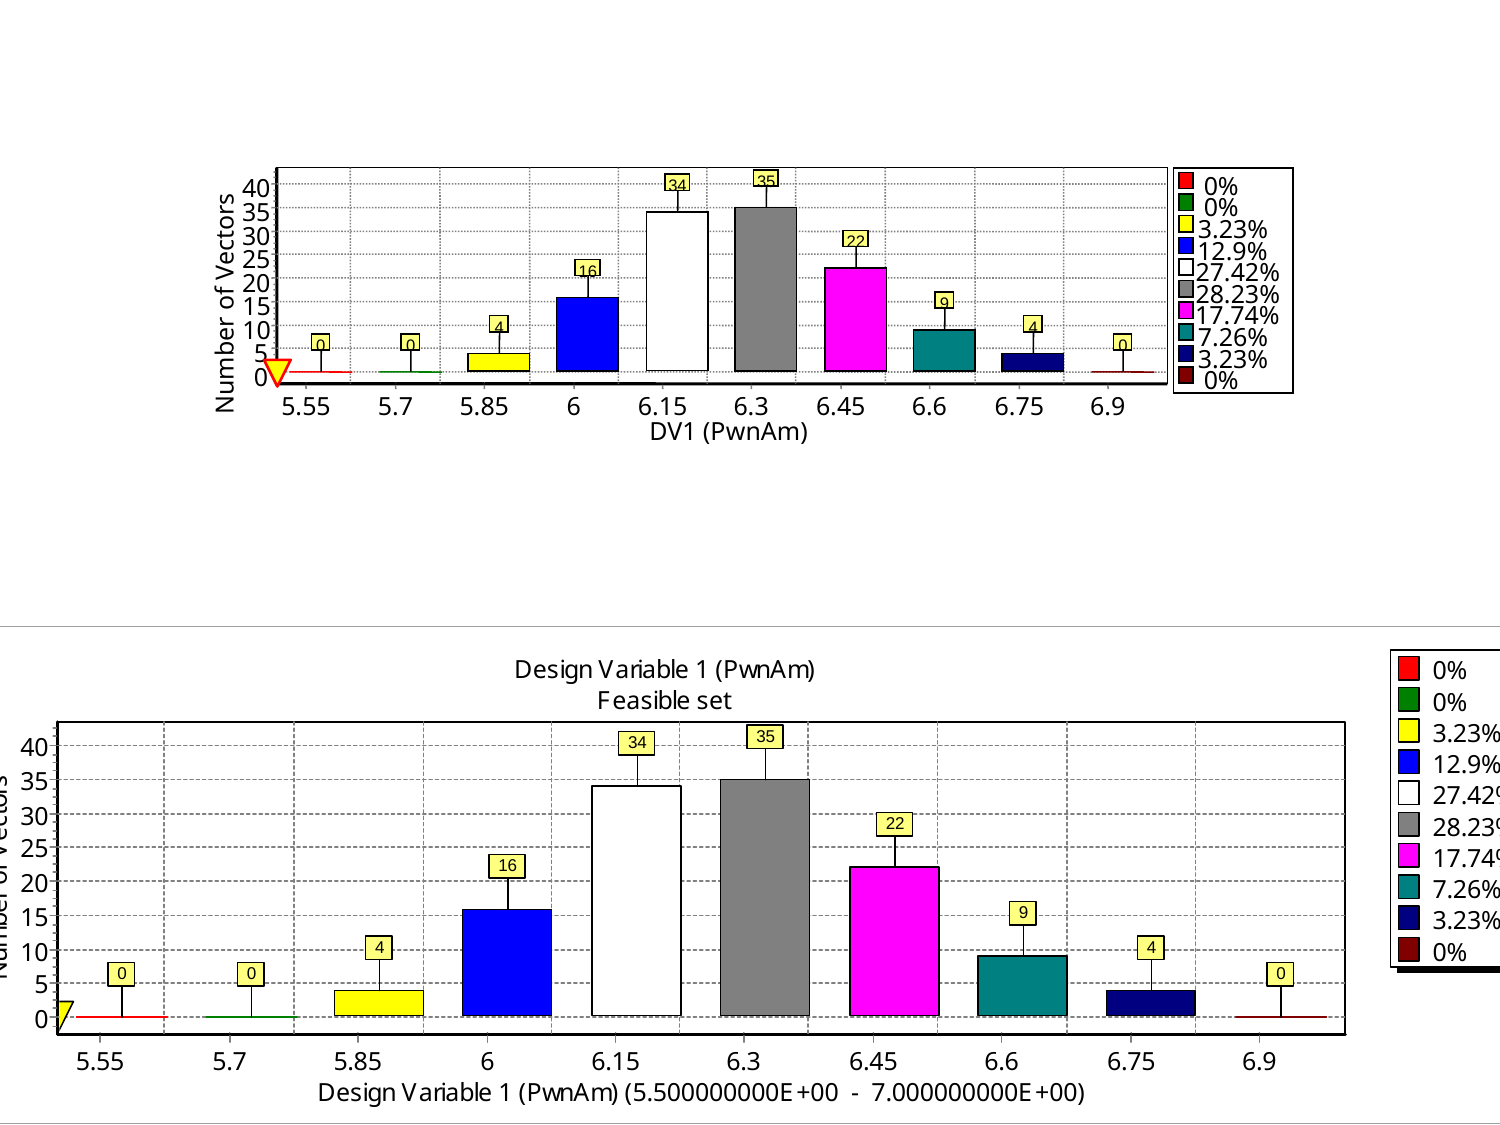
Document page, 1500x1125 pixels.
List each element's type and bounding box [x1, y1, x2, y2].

picture [0, 626, 1500, 1125]
text_box [208, 167, 1294, 437]
